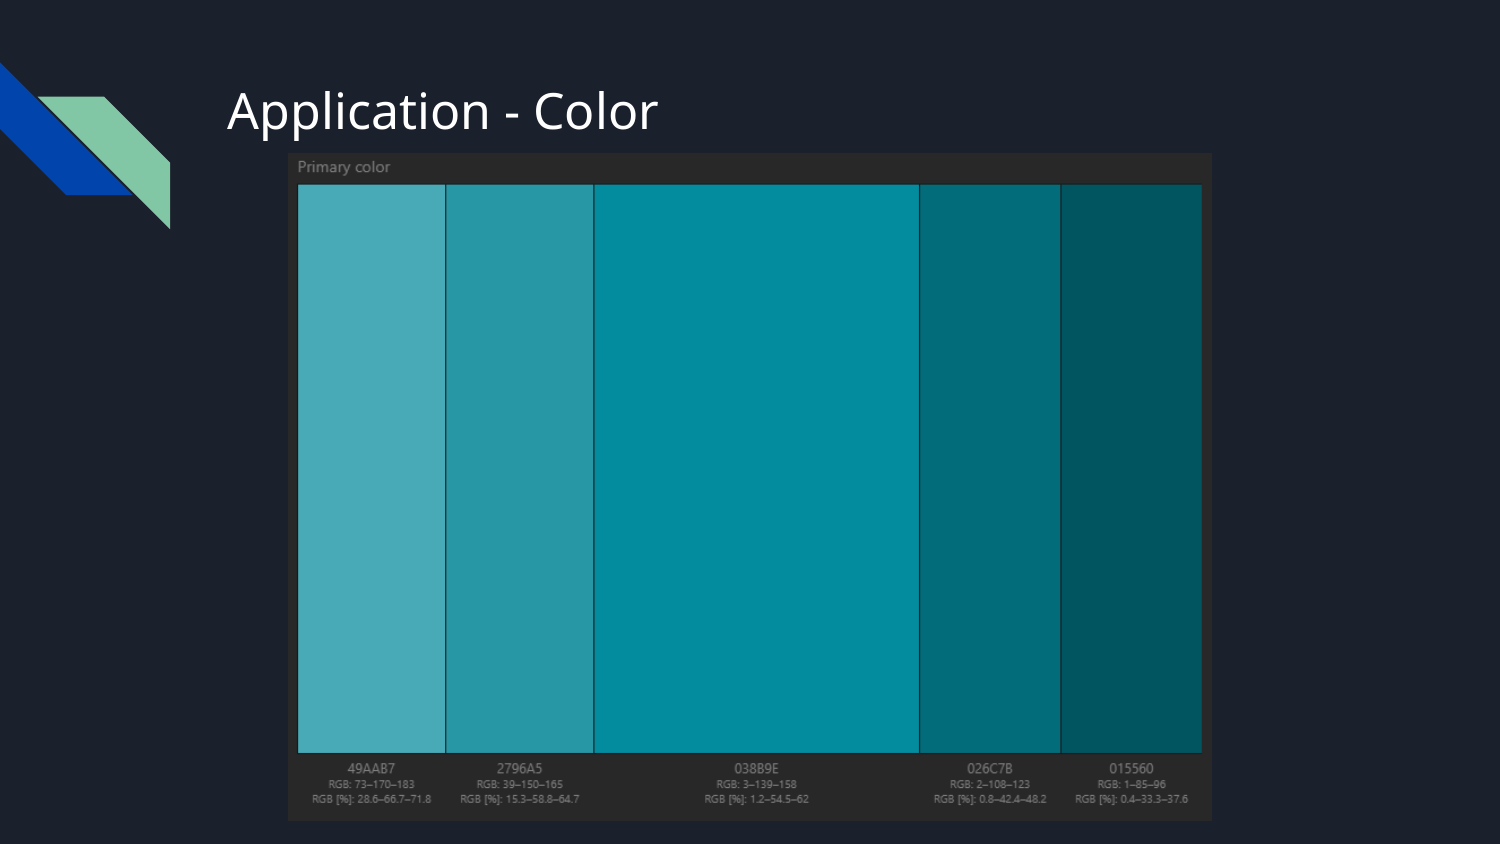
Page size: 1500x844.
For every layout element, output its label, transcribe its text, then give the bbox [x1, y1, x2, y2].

title Application - Color [212, 64, 1368, 215]
picture [287, 152, 1213, 821]
